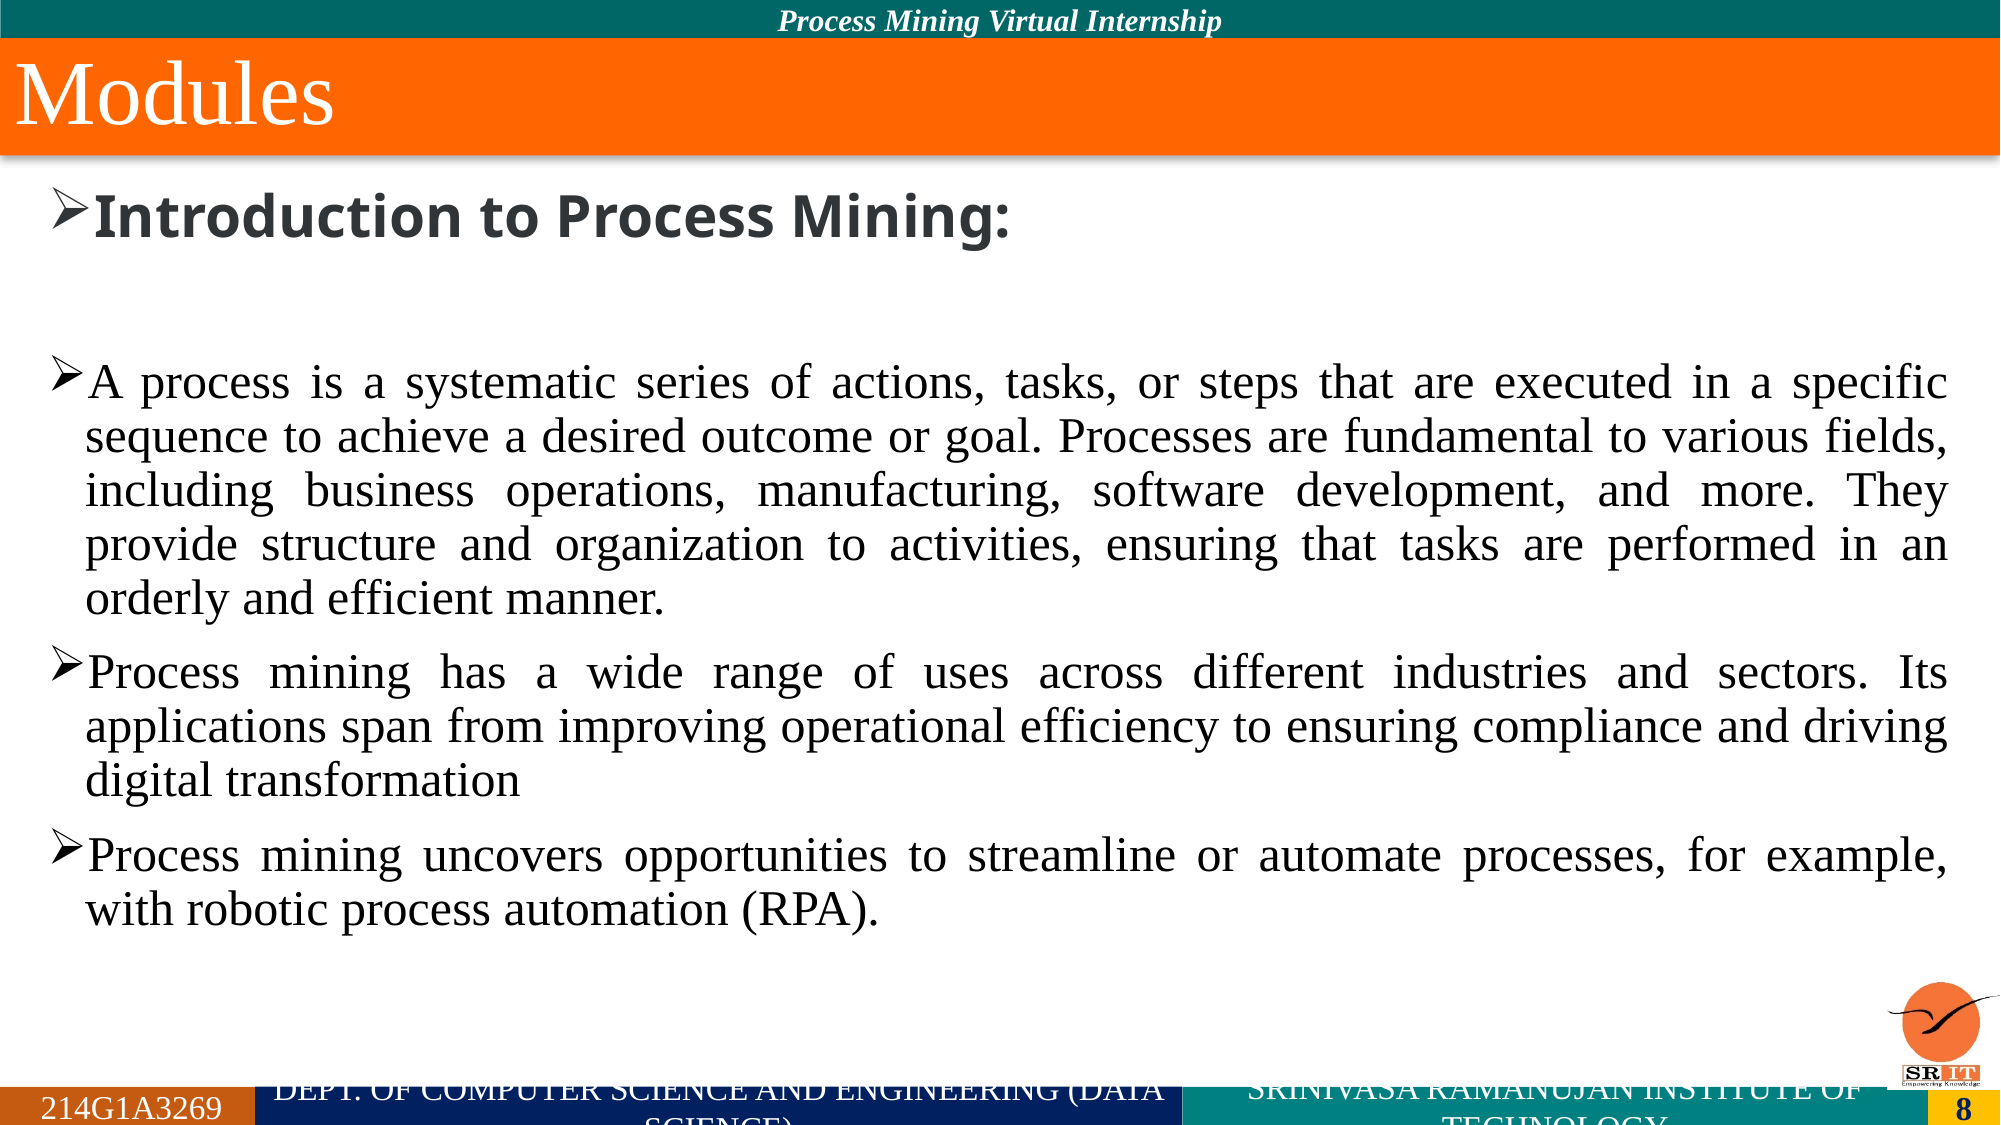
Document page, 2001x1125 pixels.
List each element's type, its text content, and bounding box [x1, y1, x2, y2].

list Introduction to Process Mining: A process is a systematic series of actions, tasks, or steps that are executed in a specific sequence to achieve a desired outcome or goal. Processes are fundamental to various fields, including business operations, manufacturing, software development, and more. They provide structure and organization to activities, ensuring that tasks are performed in an orderly and efficient manner. Process mining has a wide range of uses across different industries and sectors. Its applications span from improving operational efficiency to ensuring compliance and driving digital transformation Process mining uncovers opportunities to streamline or automate processes, for example, with robotic process automation (RPA).‍ [32, 179, 1965, 1065]
picture [1887, 977, 2000, 1090]
title Modules [0, 38, 2000, 156]
